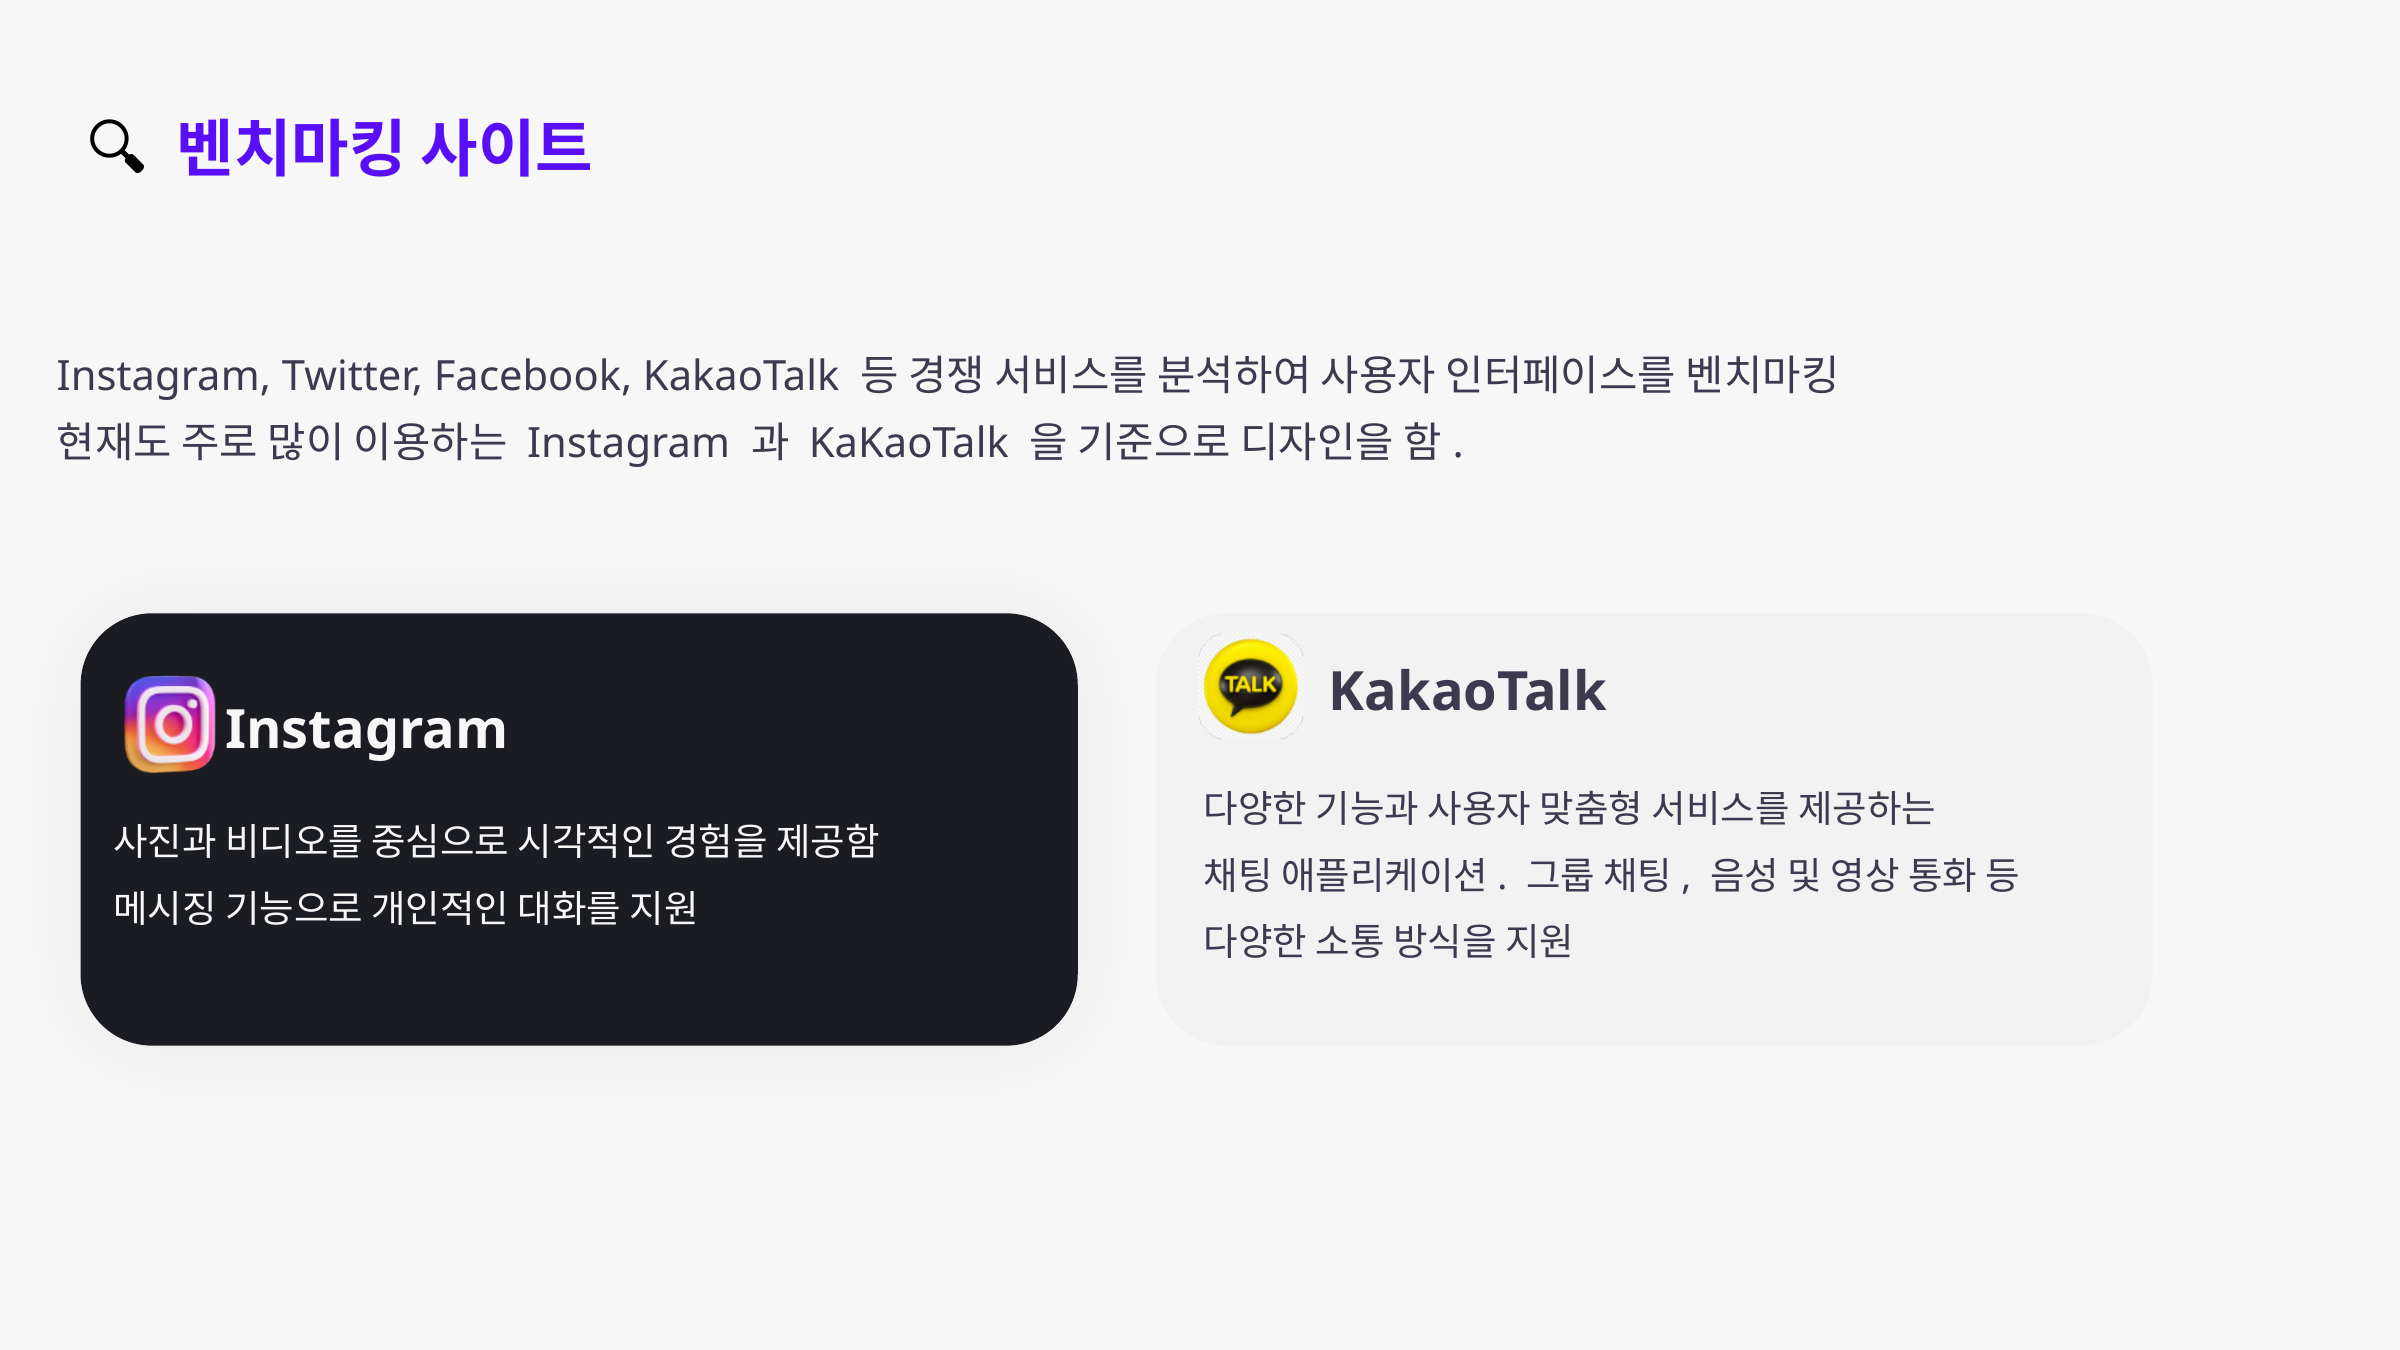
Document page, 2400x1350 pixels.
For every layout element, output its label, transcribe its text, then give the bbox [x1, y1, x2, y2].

picture [1197, 633, 1304, 740]
text_box Instagram, Twitter, Facebook, KakaoTalk 등 경쟁 서비스를 분석하여 사용자 인터페이스를 벤치마킹 현재도 주로 많이 이용하는 Instagram 과 KaKaoTalk 을 기준으로 디자인을 함. [56, 332, 1840, 466]
text_box [80, 613, 1078, 1046]
text_box 다양한 기능과 사용자 맞춤형 서비스를 제공하는 채팅 애플리케이션. 그룹 채팅, 음성 및 영상 통화 등 다양한 소통 방식을 지원 [1203, 763, 2105, 964]
picture [118, 671, 225, 778]
text_box [1155, 613, 2153, 1046]
text_box 🔍 벤치마킹 사이트 [87, 102, 594, 185]
text_box KakaoTalk [1328, 652, 1608, 722]
text_box 사진과 비디오를 중심으로 시각적인 경험을 제공함 메시징 기능으로 개인적인 대화를 지원 [113, 796, 880, 930]
text_box Instagram [225, 690, 509, 760]
